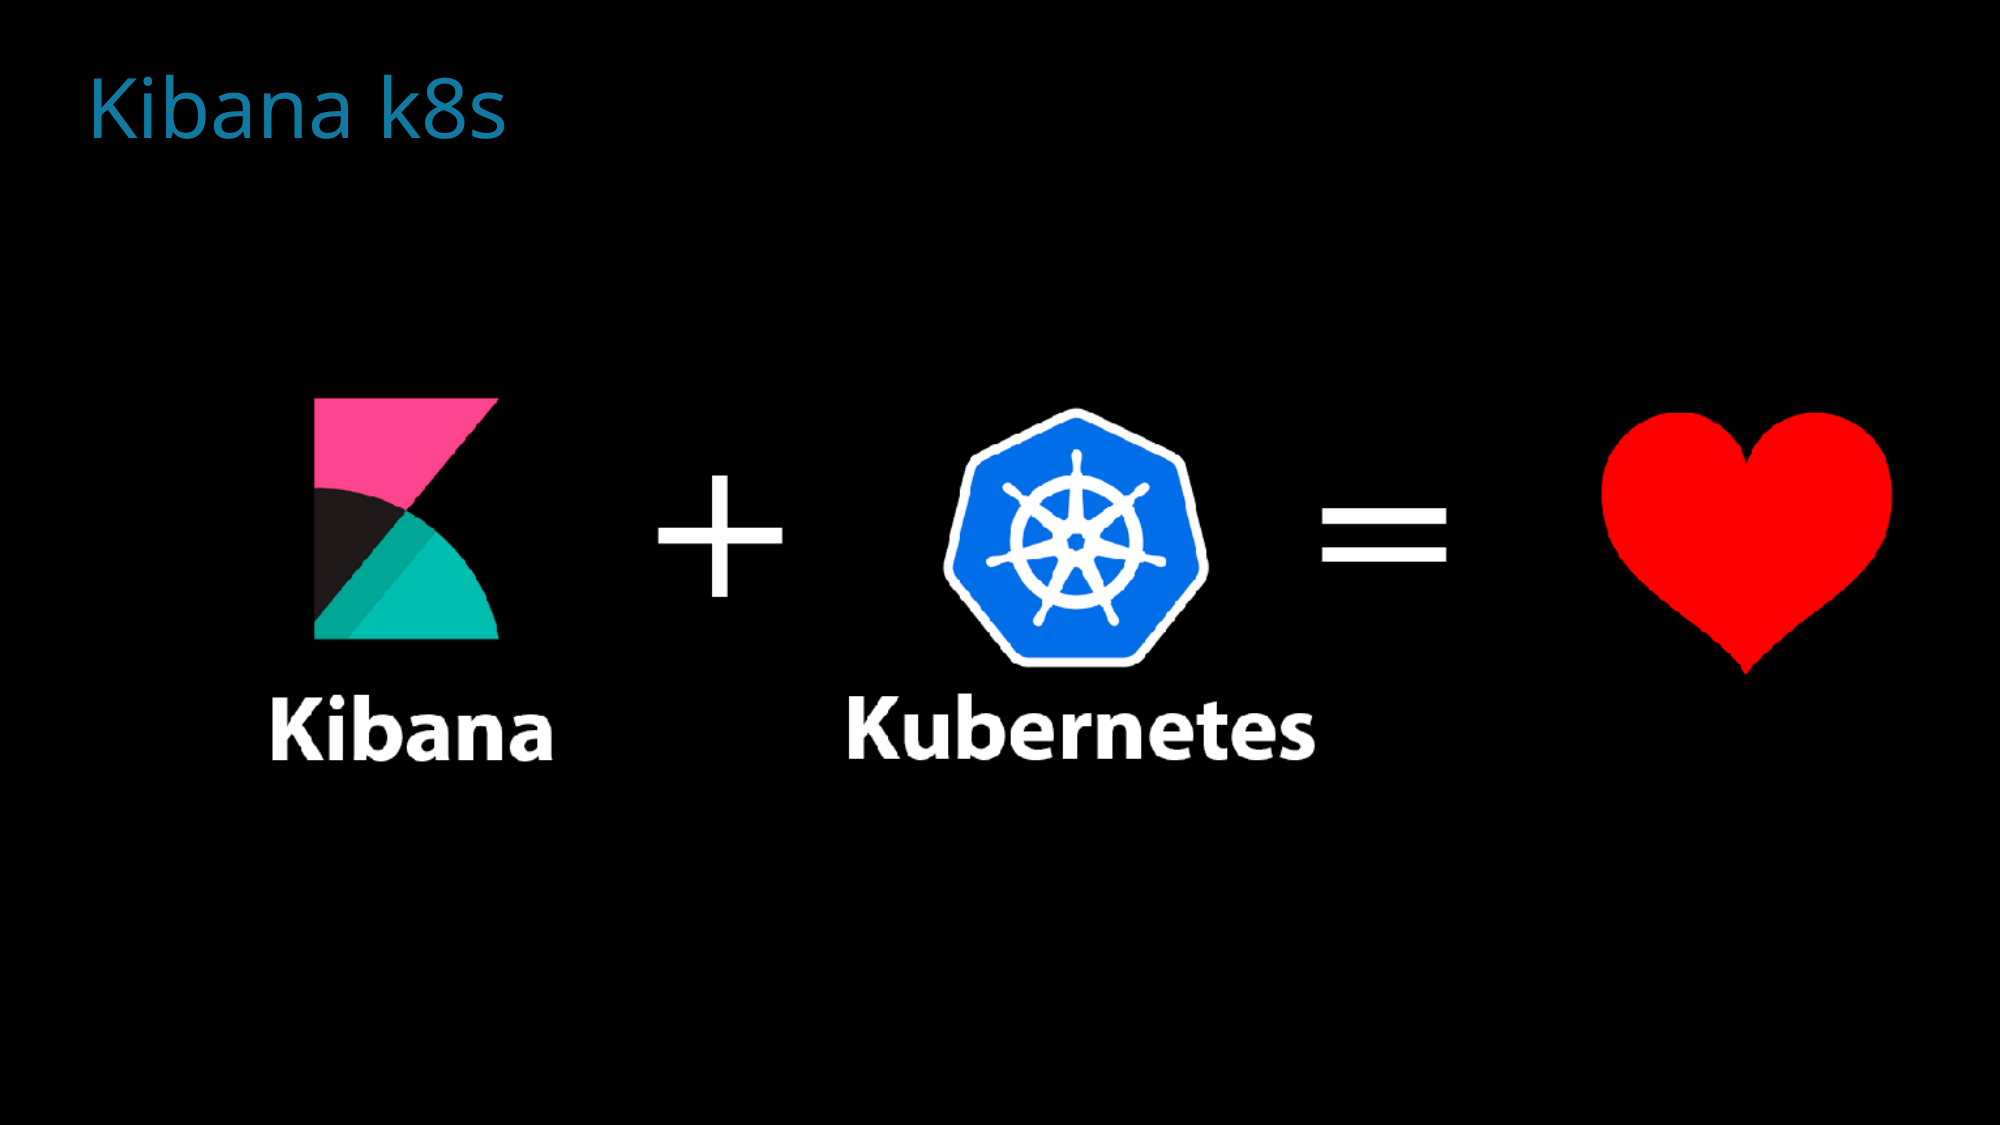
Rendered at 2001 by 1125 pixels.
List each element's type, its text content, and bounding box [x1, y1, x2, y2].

picture [167, 302, 1920, 853]
text_box Kibana k8s [71, 59, 1094, 174]
